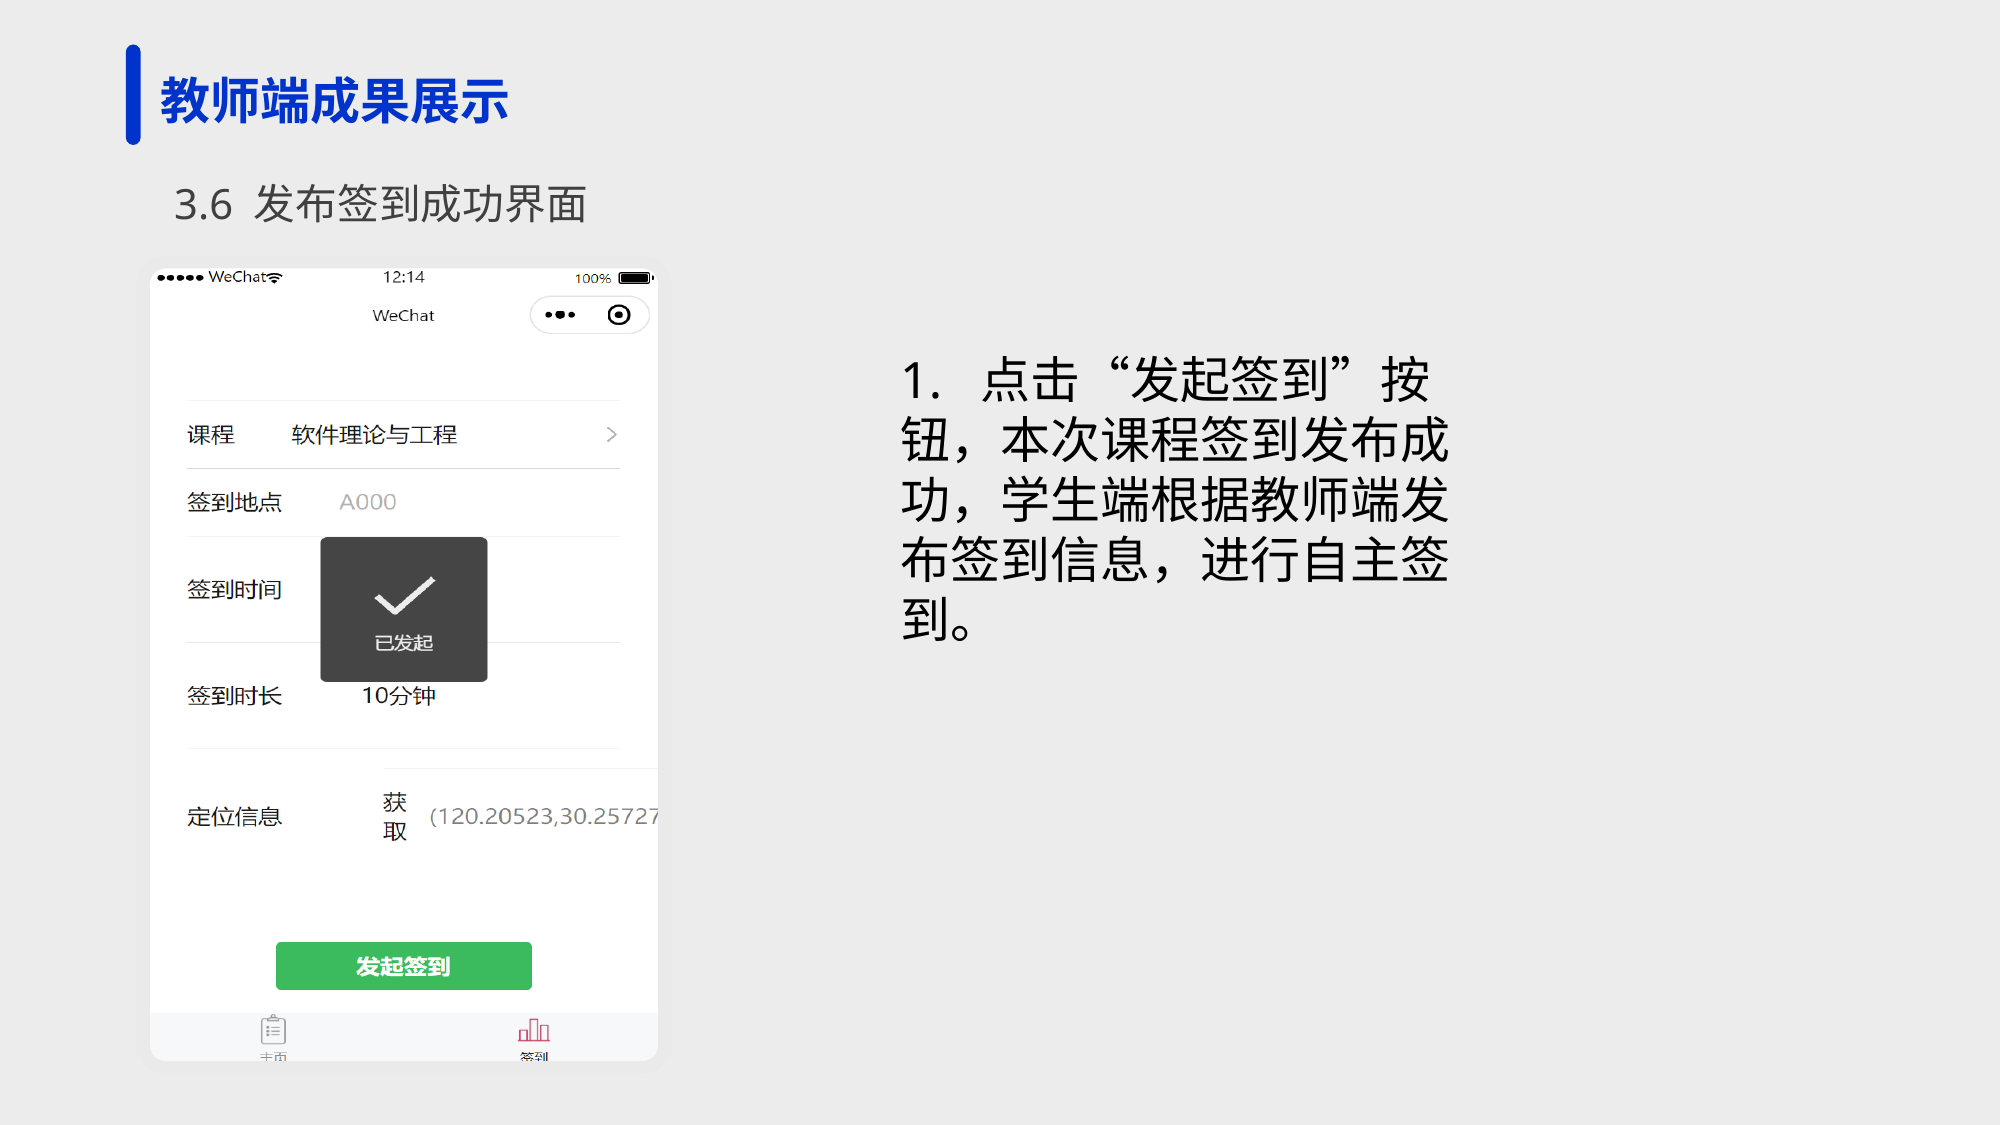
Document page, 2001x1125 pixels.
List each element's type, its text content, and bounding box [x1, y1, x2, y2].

text_box 1. 点击“发起签到”按钮，本次课程签到发布成功，学生端根据教师端发布签到信息，进行自主签到。 [885, 340, 1475, 706]
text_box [125, 44, 946, 154]
text_box 3.6 发布签到成功界面 [159, 170, 713, 236]
picture [143, 262, 665, 1068]
text_box [9, 0, 2000, 1125]
